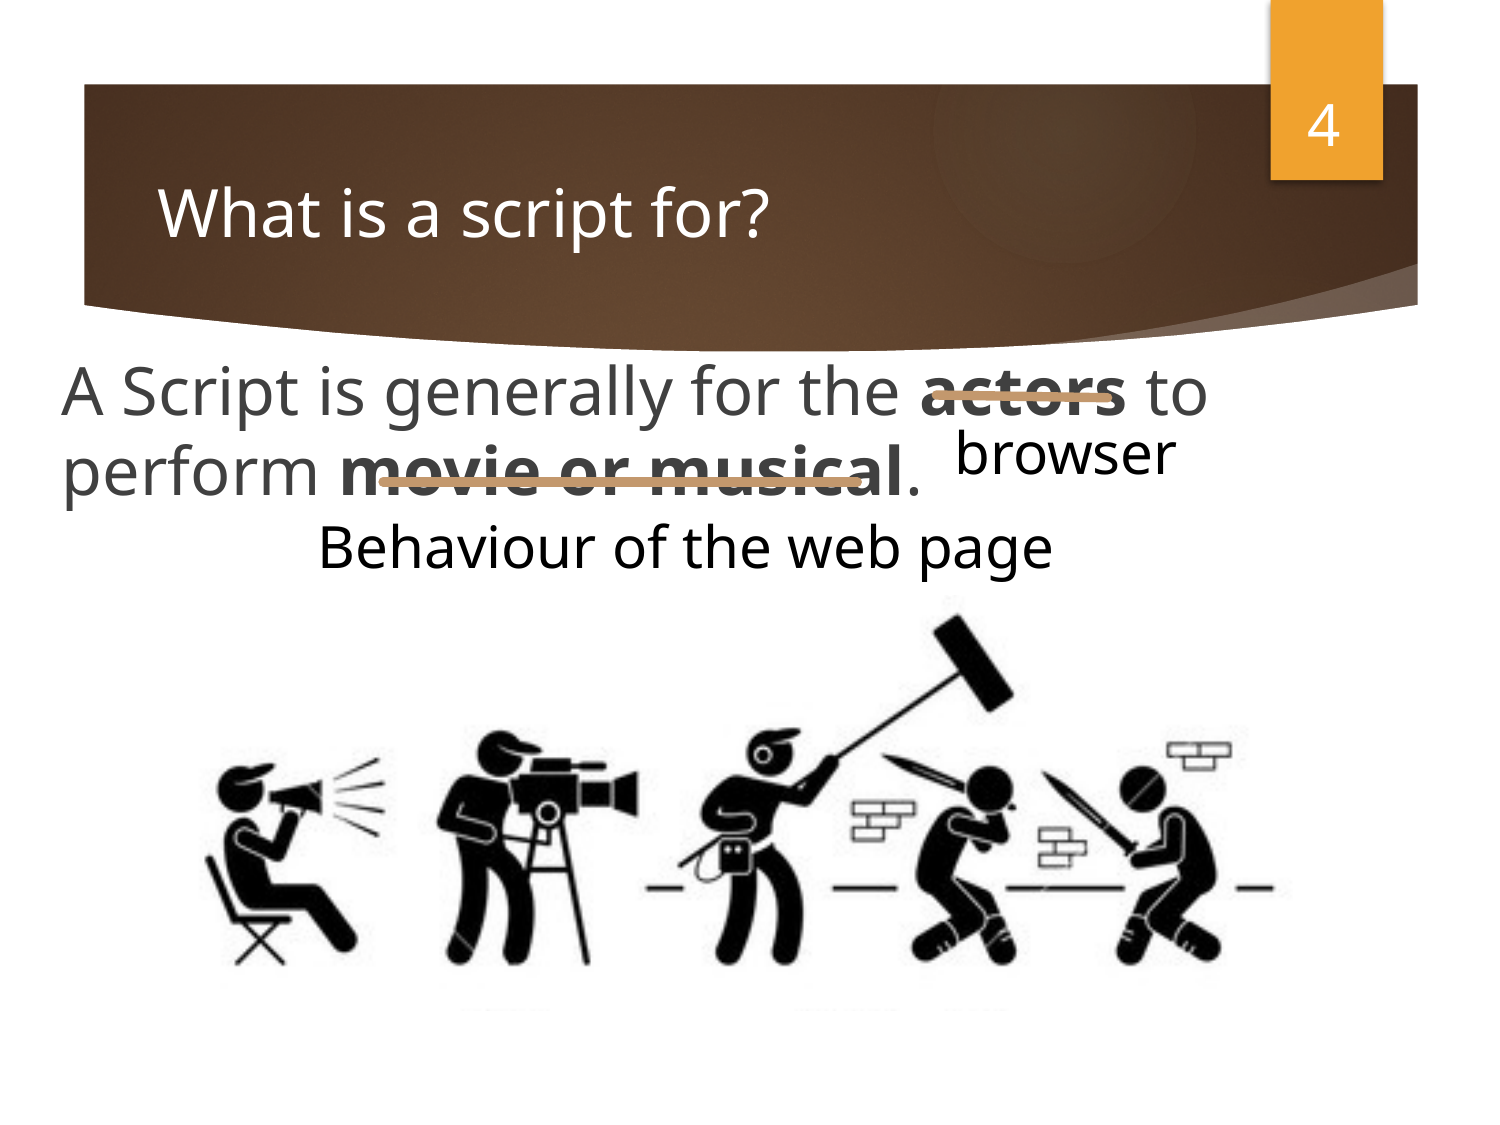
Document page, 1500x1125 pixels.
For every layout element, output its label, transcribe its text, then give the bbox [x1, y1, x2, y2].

title What is a script for? [142, 152, 1183, 269]
text_box browser [939, 408, 1203, 494]
text_box Behaviour of the web page [303, 502, 1234, 588]
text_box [936, 394, 1108, 398]
picture [113, 595, 1342, 1012]
list A Script is generally for the actors to perform movie or musical. [46, 341, 1454, 1037]
slide_number 4 [1259, 48, 1390, 175]
